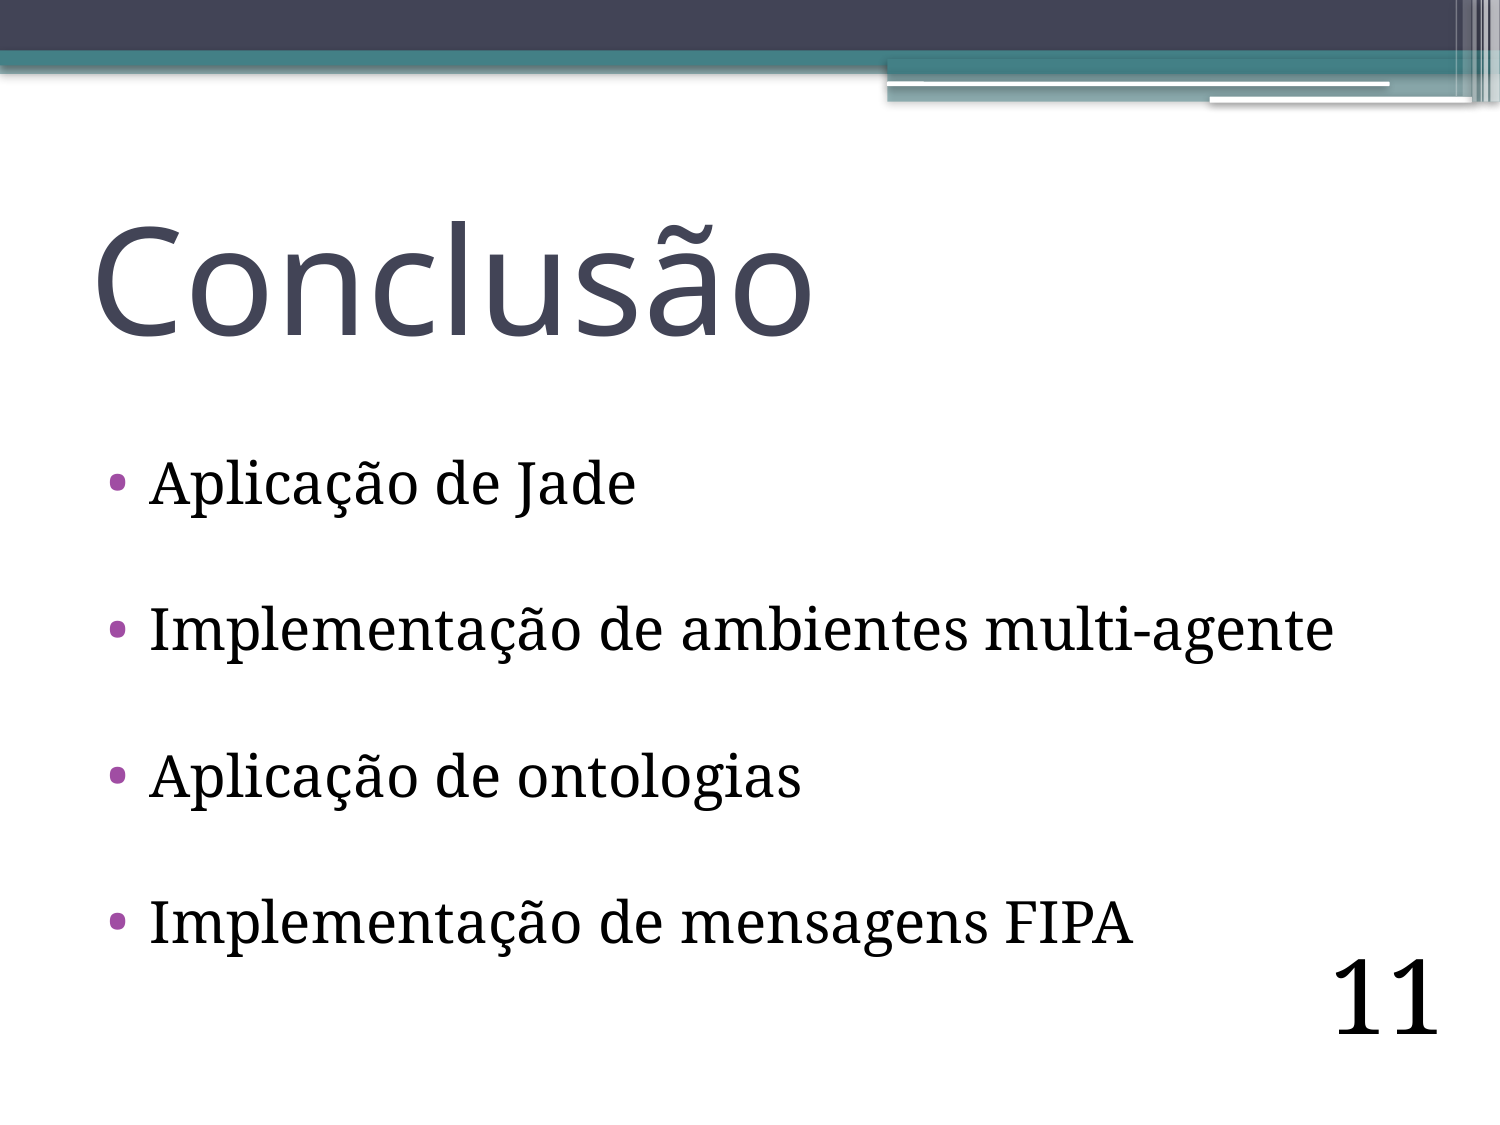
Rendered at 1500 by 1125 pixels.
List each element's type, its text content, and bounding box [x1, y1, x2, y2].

list Aplicação de Jade Implementação de ambientes multi-agente Aplicação de ontologias Implementação de mensagens FIPA [75, 368, 1425, 1079]
slide_number 11 [1242, 1019, 1461, 1080]
title Conclusão [75, 187, 1425, 363]
